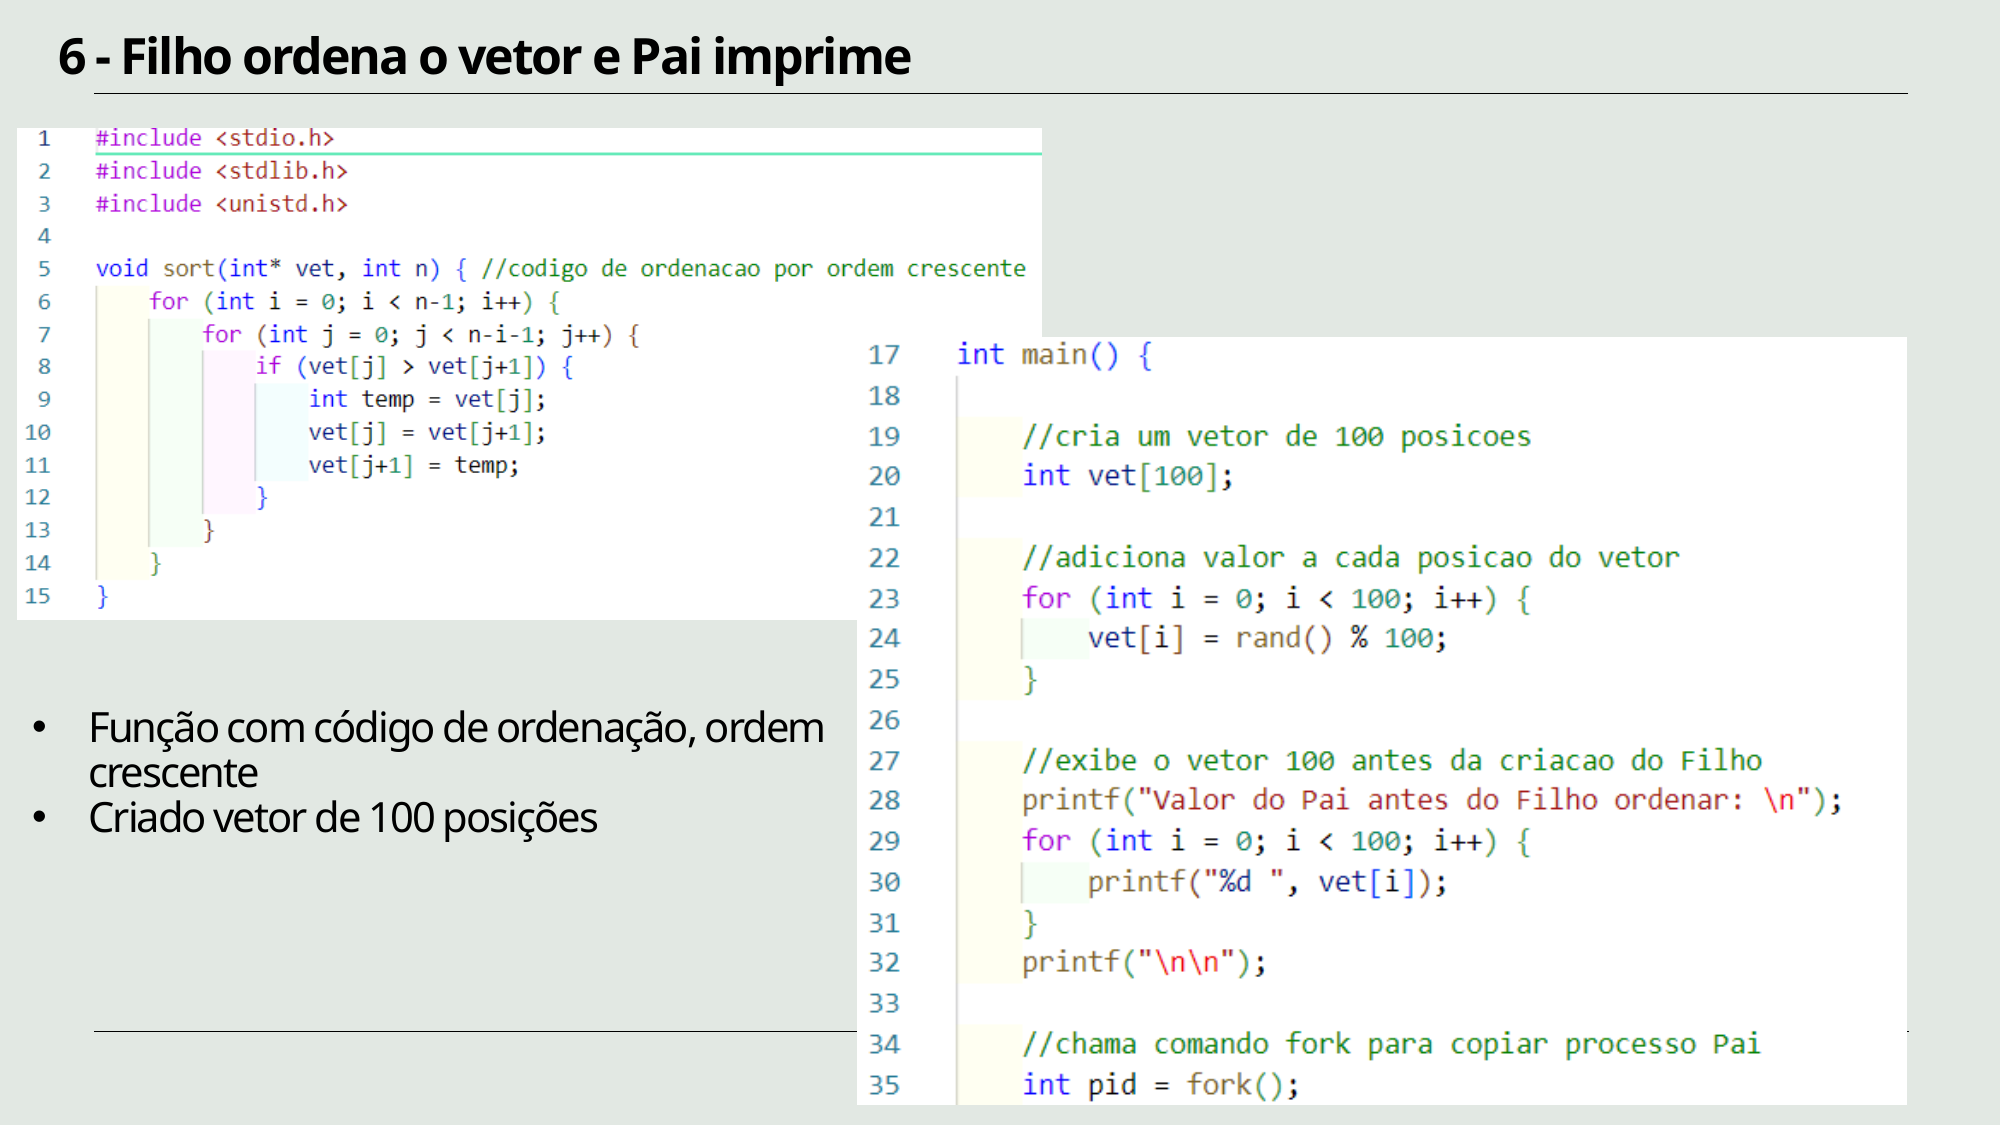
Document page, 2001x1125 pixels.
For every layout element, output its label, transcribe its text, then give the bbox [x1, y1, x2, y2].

text_box 6 - Filho ordena o vetor e Pai imprime [43, 24, 1229, 95]
text_box [0, 0, 2000, 1125]
text_box Função com código de ordenação, ordem crescente Criado vetor de 100 posições [17, 698, 840, 958]
picture [17, 128, 1907, 1105]
